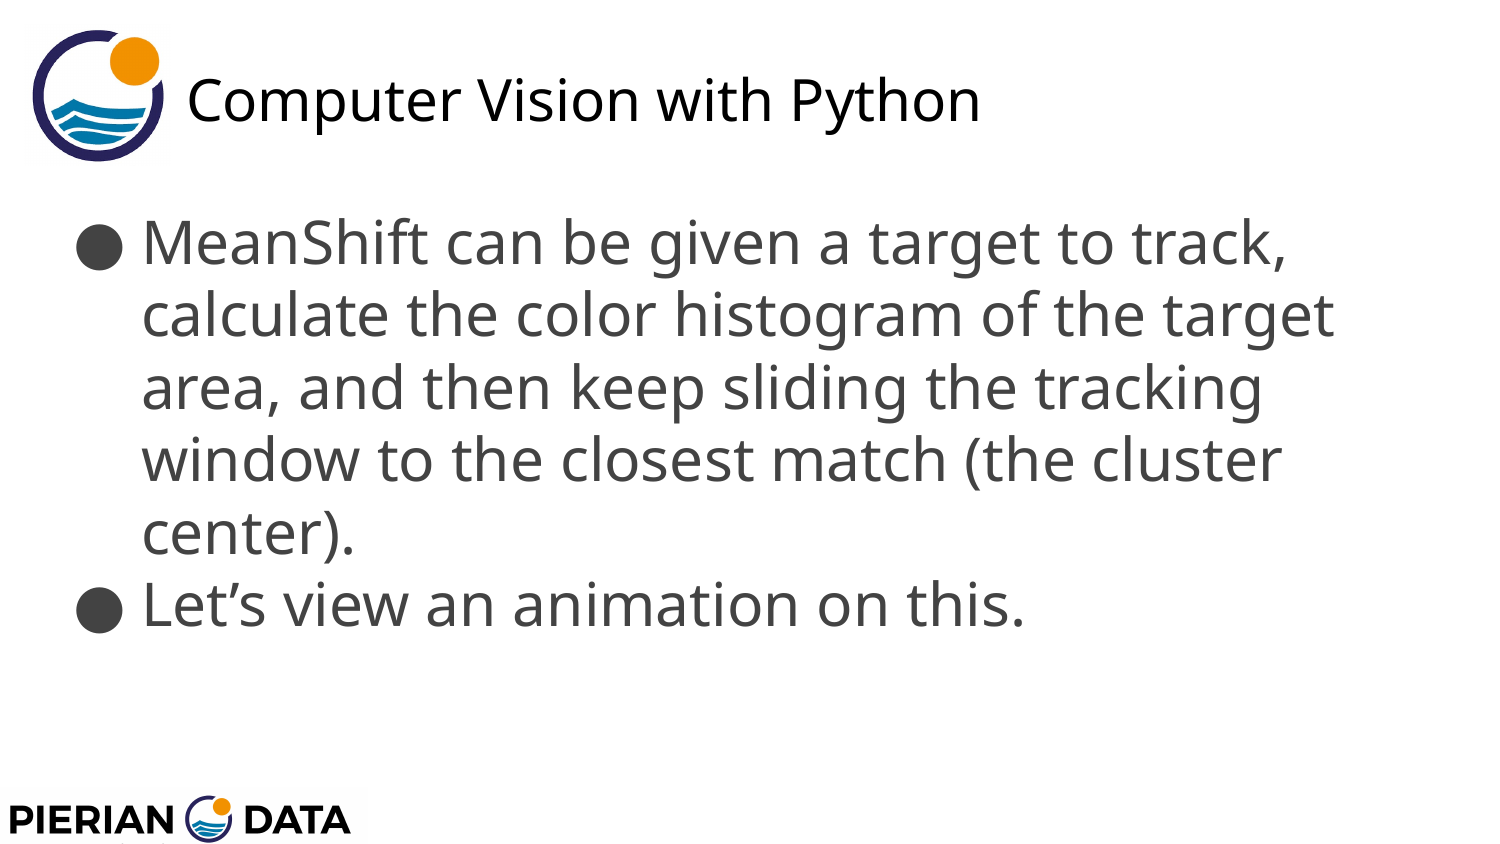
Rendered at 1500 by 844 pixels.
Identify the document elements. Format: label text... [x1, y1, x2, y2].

picture [24, 24, 172, 167]
picture [0, 787, 368, 844]
title Computer Vision with Python [176, 48, 1449, 143]
list MeanShift can be given a target to track, calculate the color histogram of the target area, and then keep sliding the tracking window to the closest match (the cluster center). Let’s view an animation on this. [51, 189, 1476, 308]
